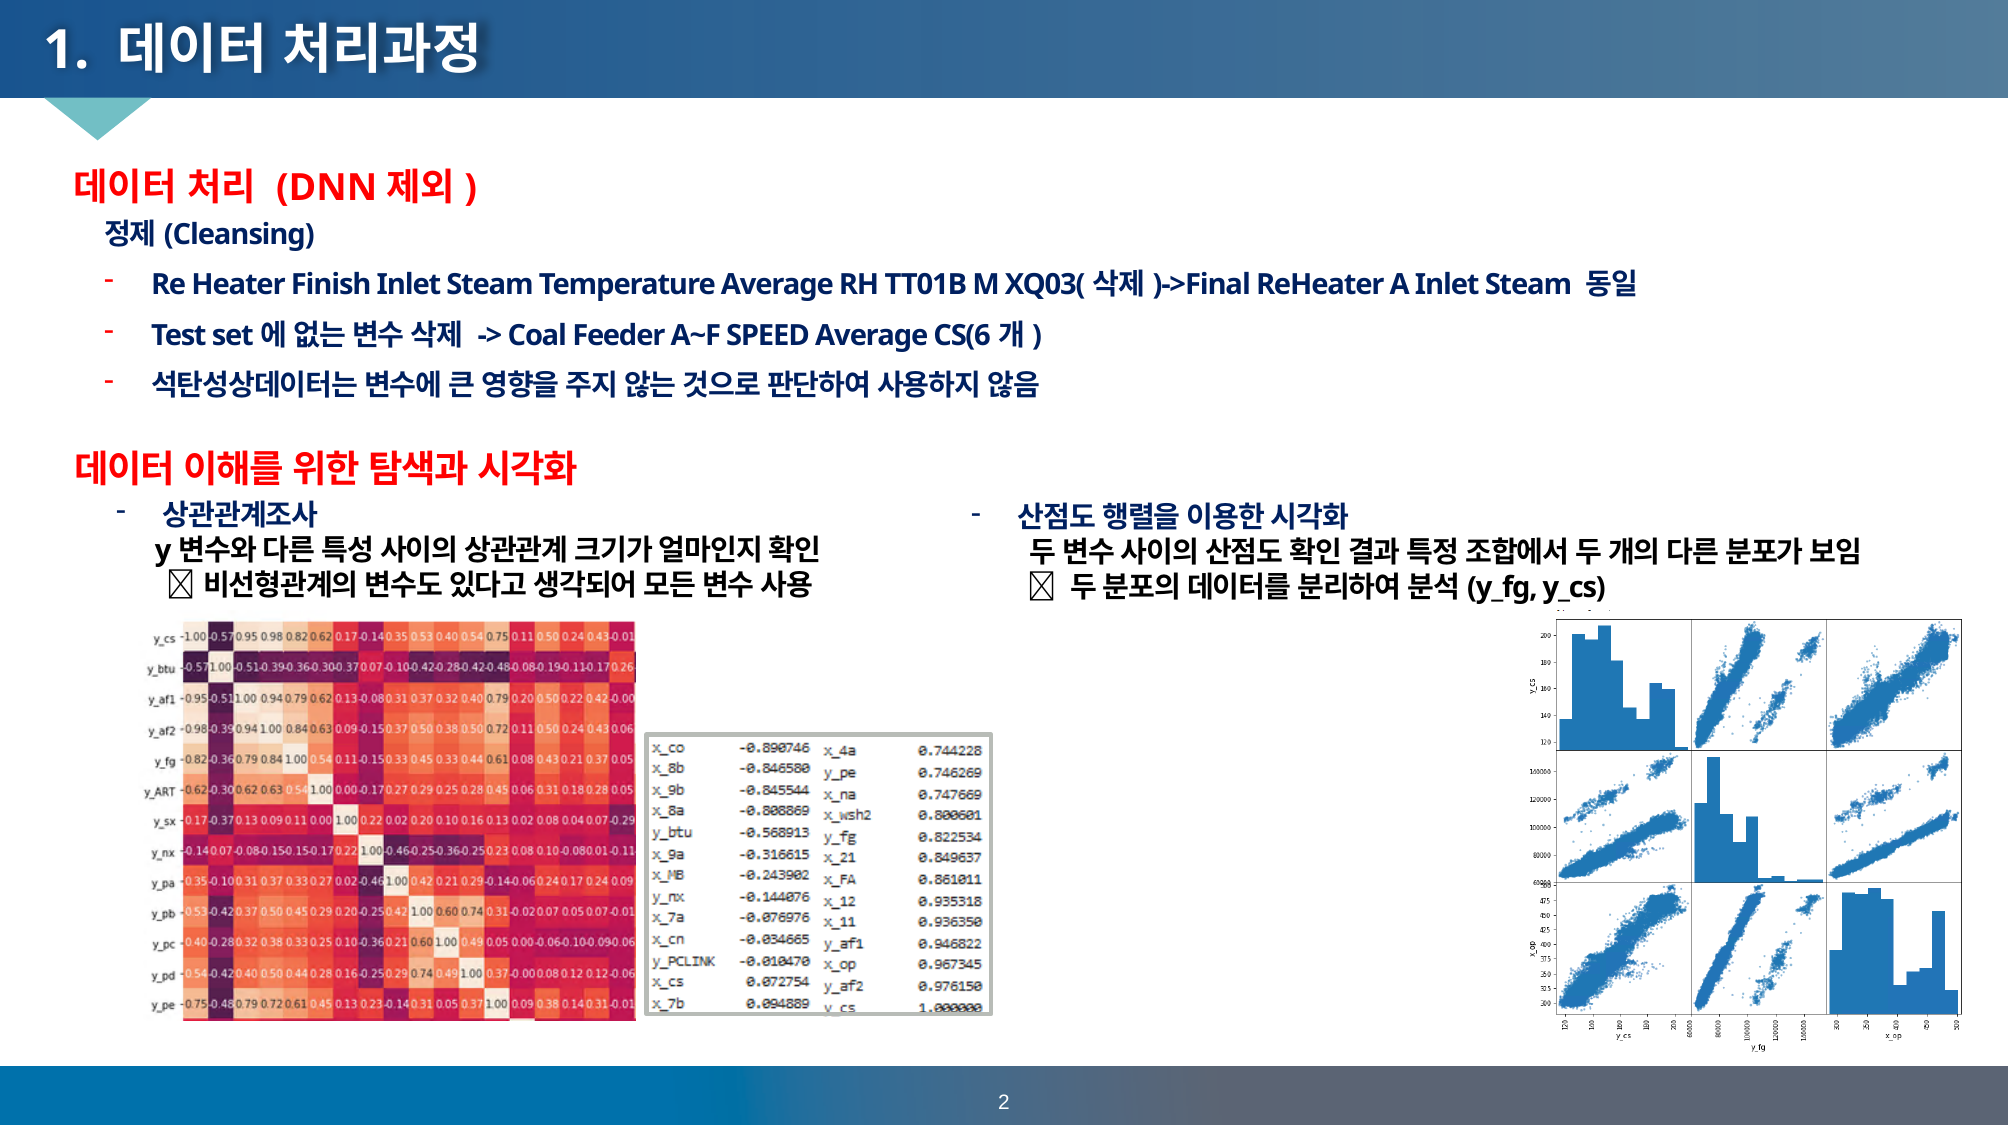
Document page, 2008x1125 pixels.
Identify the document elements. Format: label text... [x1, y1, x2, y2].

text_box 데이터 이해를 위한 탐색과 시각화 [74, 437, 982, 478]
picture [754, 1066, 2008, 1125]
picture [136, 610, 636, 1021]
text_box 상관관계조사 y변수와 다른 특성 사이의 상관관계 크기가 얼마인지 확인 비선형관계의 변수도 있다고 생각되어 모든 변수 사용 [101, 489, 919, 609]
picture [638, 737, 986, 1021]
picture [1530, 610, 1970, 1059]
title 1. 데이터 처리과정 [43, 14, 1331, 79]
text_box 산점도 행렬을 이용한 시각화 두 변수 사이의 산점도 확인 결과 특정 조합에서 두 개의 다른 분포가 보임  두 분포의 데이터를 분리하여 분석(y_fg, y_cs) [956, 491, 2008, 611]
text_box 정제(Cleansing) Re Heater Finish Inlet Steam Temperature Average RH TT01B M XQ03(삭제)->Final ReHeater A Inlet Steam 동일 Test set에 없는 변수 삭제 -> Coal Feeder A~F SPEED Average CS(6개) 석탄성상데이터는 변수에 큰 영향을 주지 않는 것으로 판단하여 사용하지 않음 [104, 200, 2008, 474]
text_box [644, 732, 993, 1016]
text_box 데이터 처리 (DNN제외) [58, 146, 493, 216]
